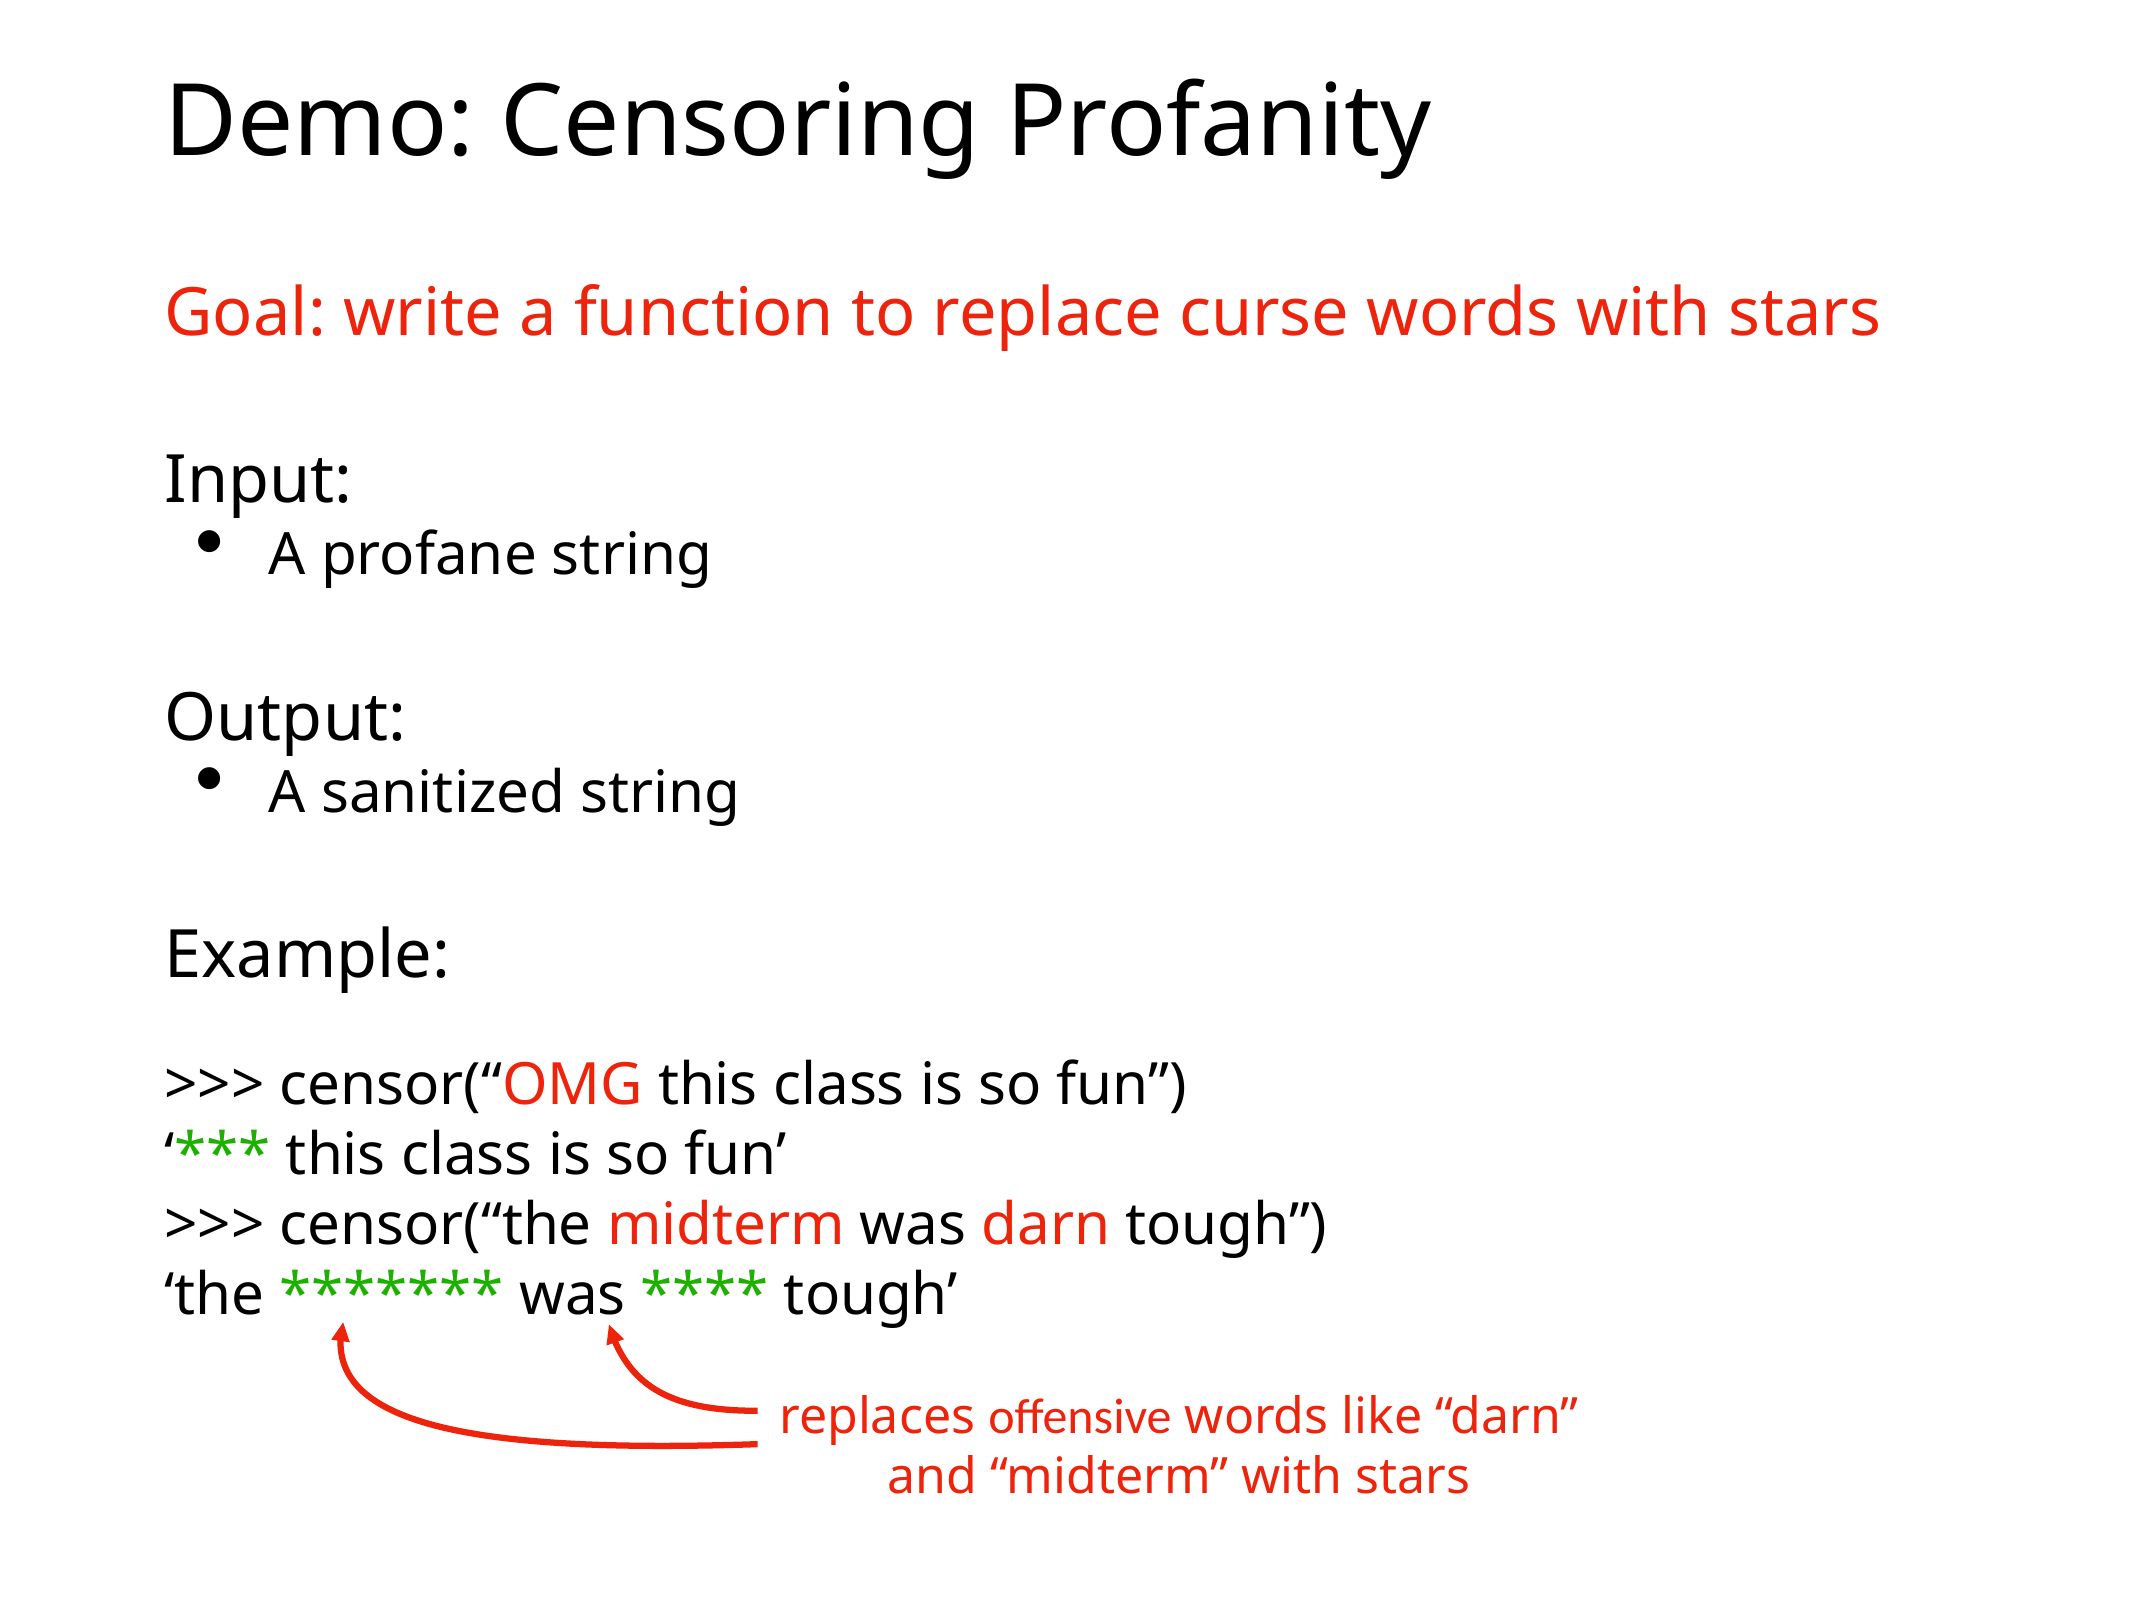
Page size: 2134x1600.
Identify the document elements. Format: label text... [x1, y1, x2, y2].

text_box [334, 1322, 758, 1446]
text_box replaces offensive words like “darn” and “midterm” with stars [771, 1375, 1588, 1513]
list Goal: write a function to replace curse words with stars Input: A profane string Output: A sanitized string Example: >>> censor(“OMG this class is so fun”) ‘*** this class is so fun’ >>> censor(“the midterm was darn tough”) ‘the ******* was **** tough’ [155, 259, 1978, 1457]
title Demo: Censoring Profanity [155, 41, 1978, 191]
text_box [607, 1324, 758, 1411]
